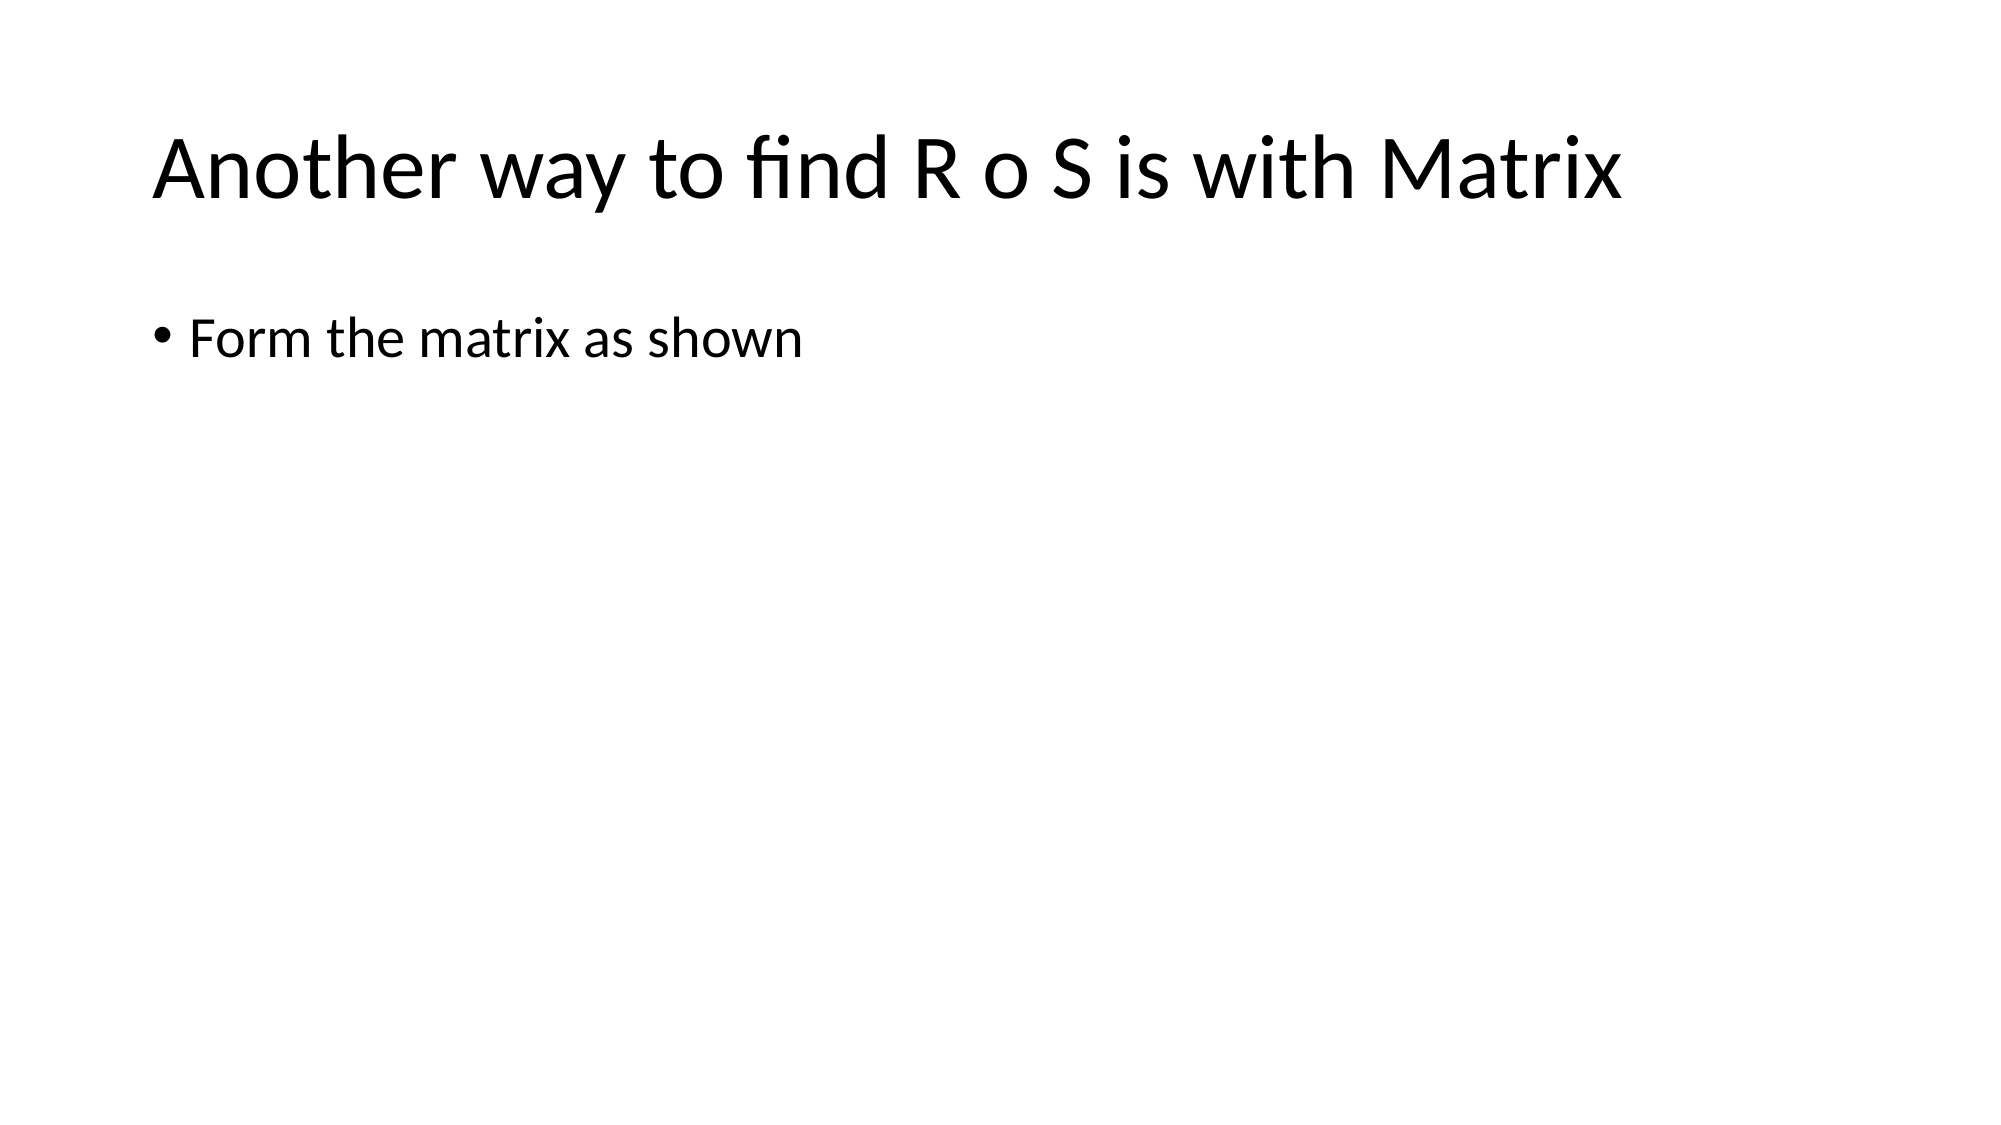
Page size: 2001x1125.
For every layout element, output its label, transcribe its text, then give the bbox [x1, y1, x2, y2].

list Form the matrix as shown [137, 299, 1863, 1014]
title Another way to find R o S is with Matrix [137, 59, 1863, 278]
